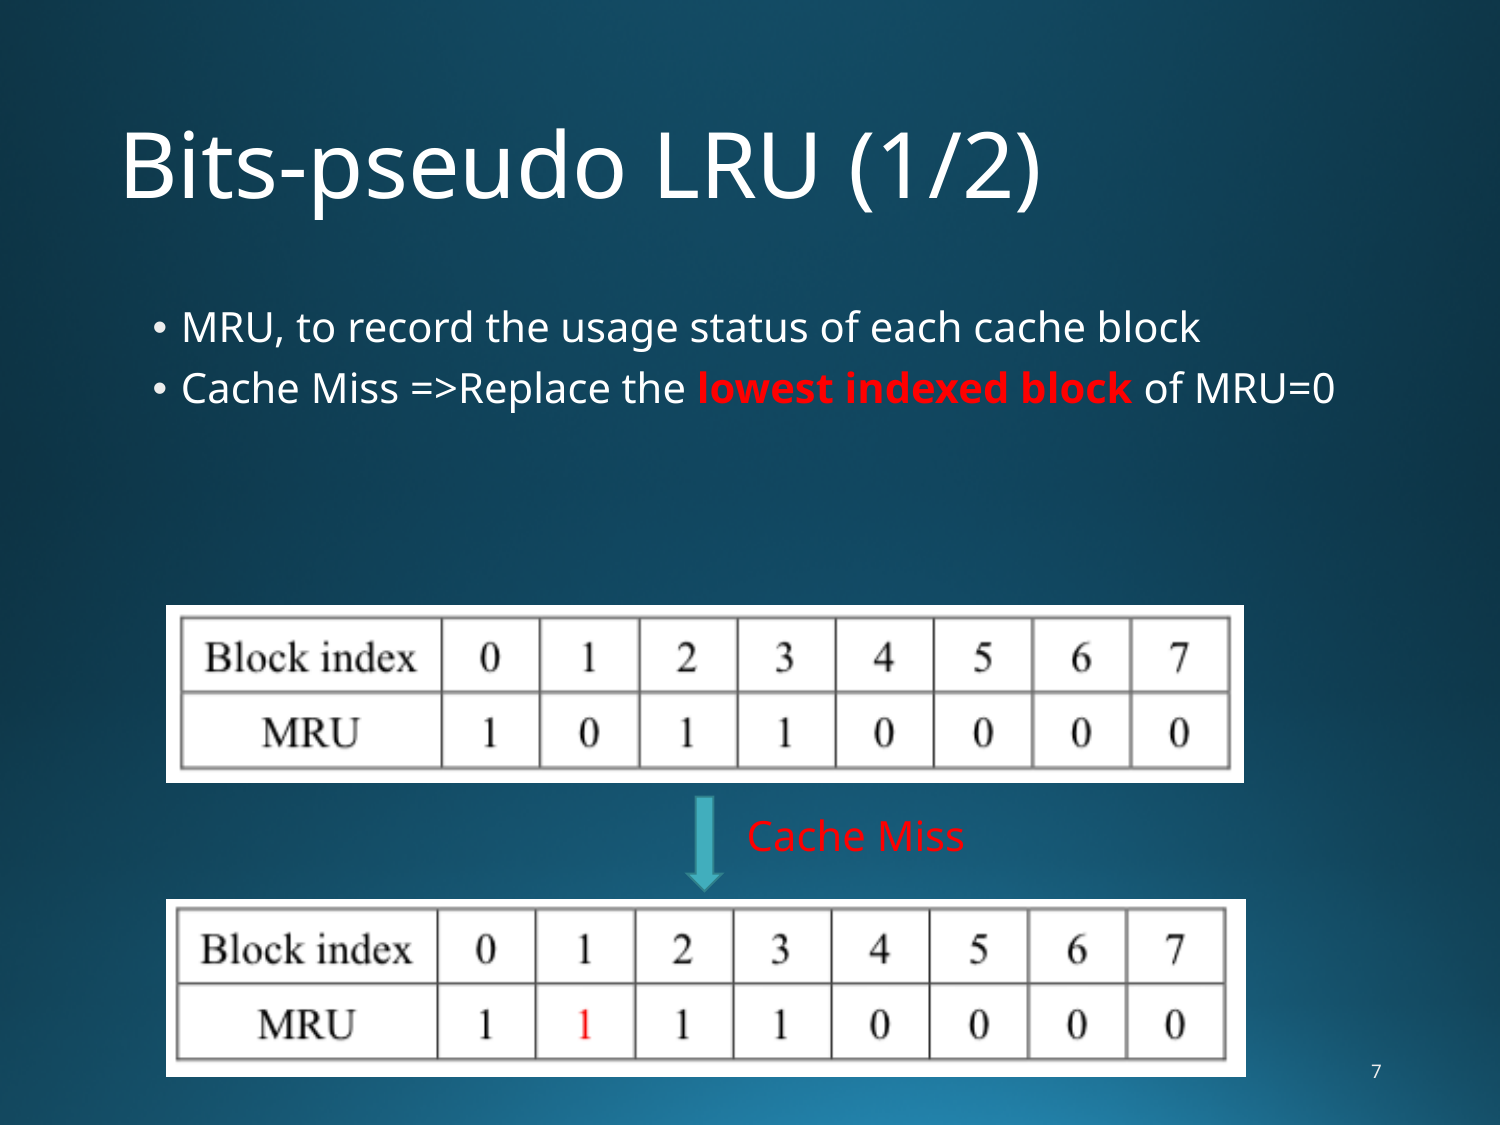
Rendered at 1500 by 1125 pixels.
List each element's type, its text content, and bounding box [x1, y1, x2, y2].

picture [0, 0, 1500, 1125]
title Bits-pseudo LRU (1/2) [103, 59, 1397, 278]
list MRU, to record the usage status of each cache block Cache Miss =>Replace the lowest indexed block of MRU=0 [137, 299, 1397, 1014]
slide_number 7 [1059, 1042, 1397, 1103]
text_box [165, 605, 1246, 1077]
